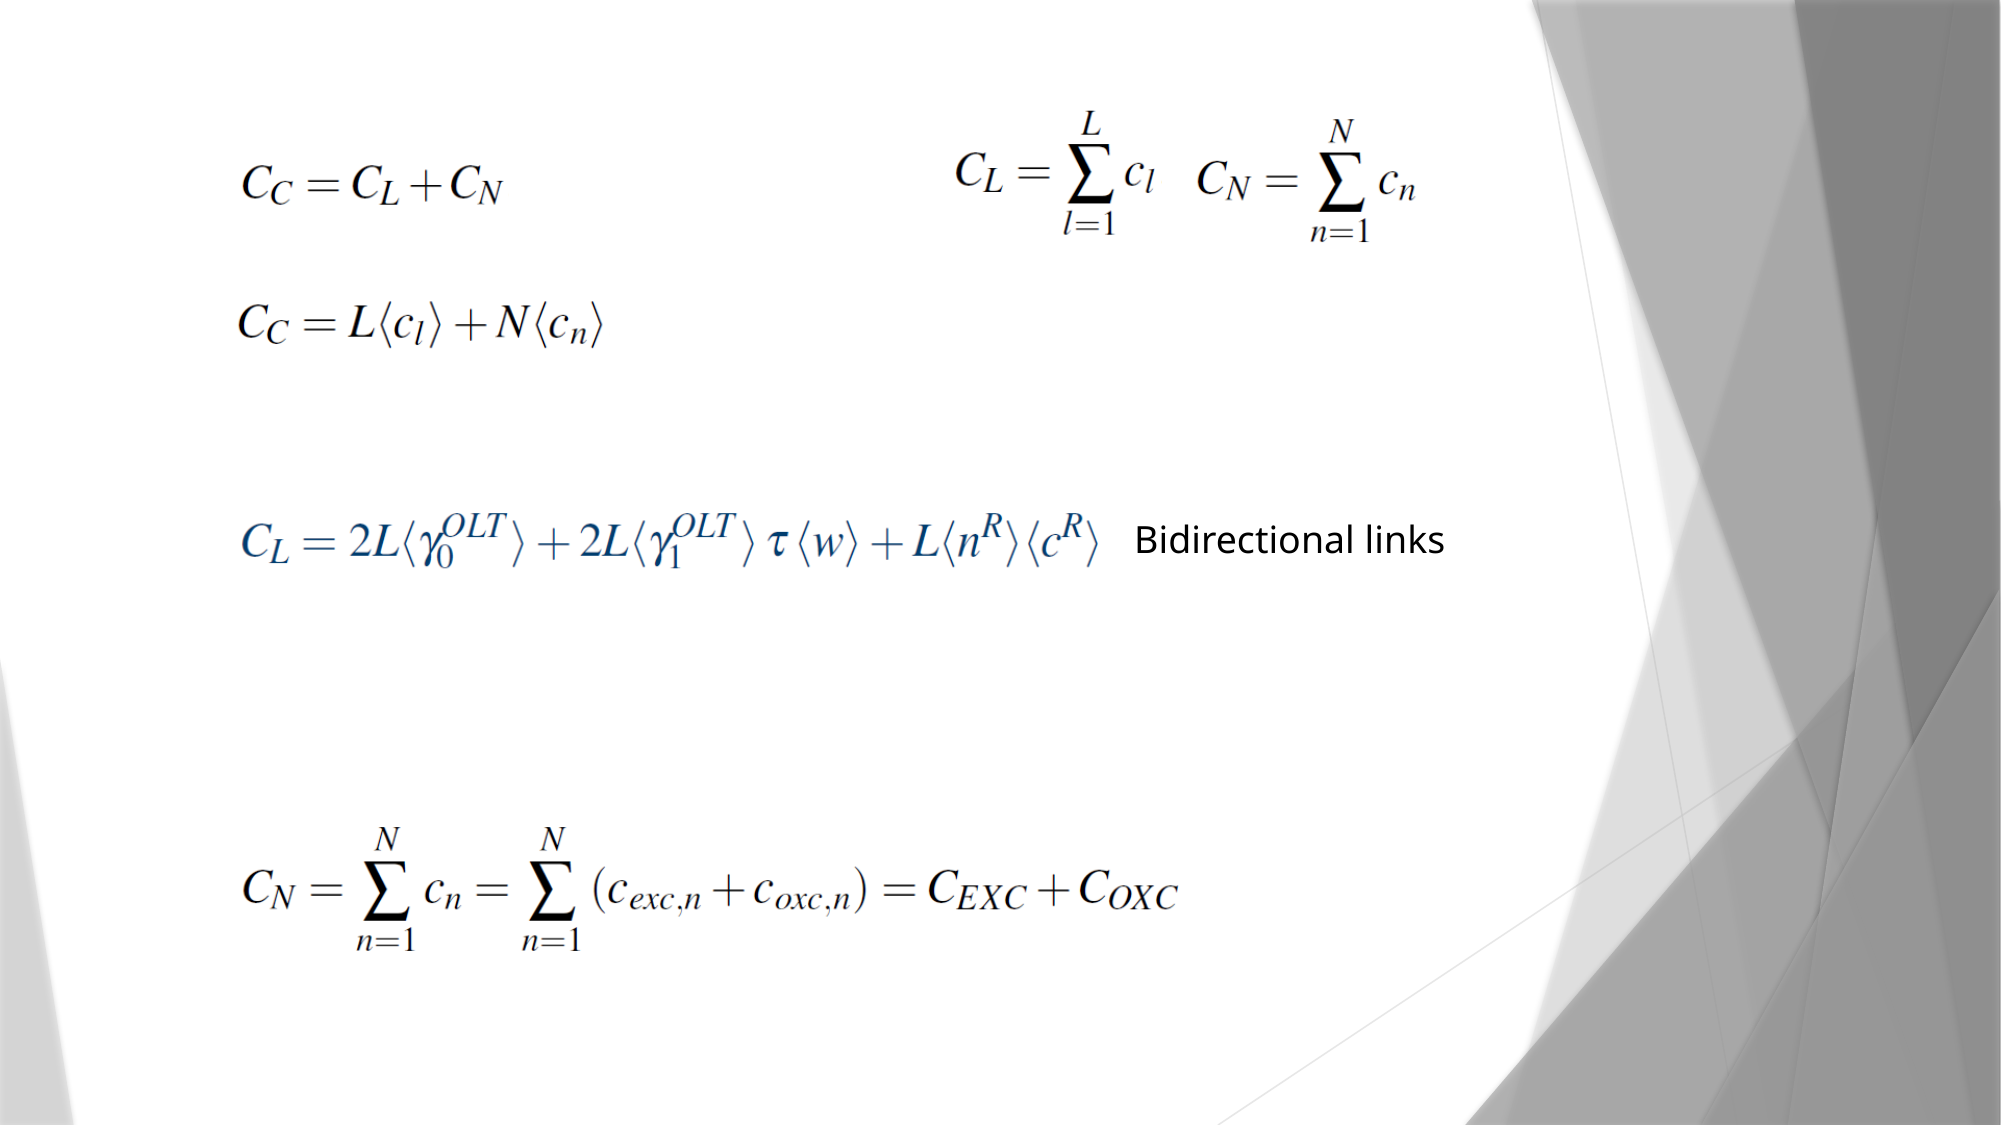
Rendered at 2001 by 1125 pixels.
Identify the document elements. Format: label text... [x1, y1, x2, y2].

picture [235, 494, 1106, 589]
picture [235, 823, 1183, 971]
picture [938, 96, 1420, 260]
picture [212, 270, 610, 366]
text_box Bidirectional links [1119, 508, 1605, 659]
picture [235, 133, 509, 223]
